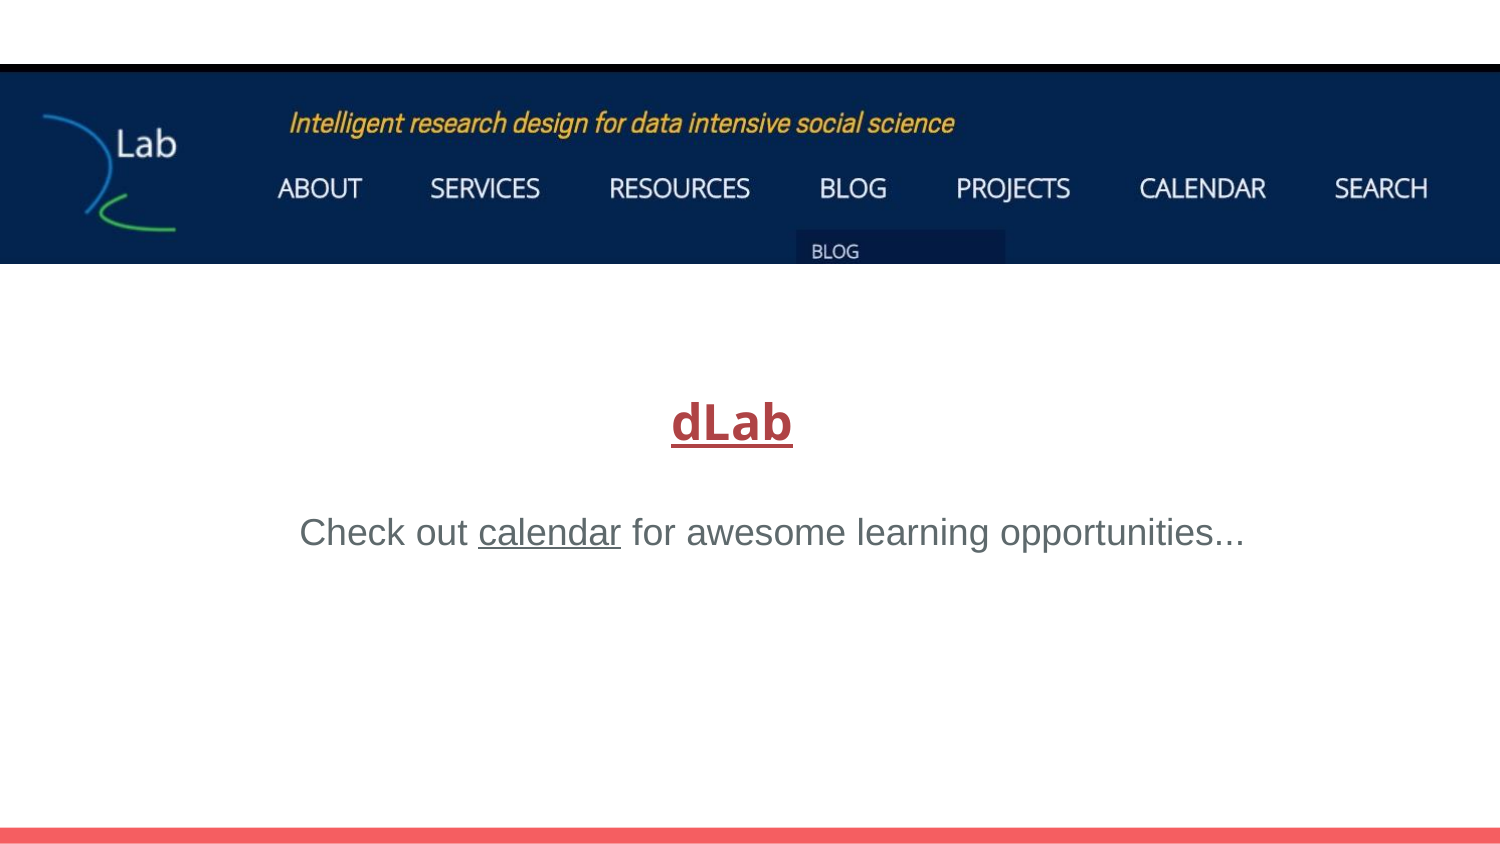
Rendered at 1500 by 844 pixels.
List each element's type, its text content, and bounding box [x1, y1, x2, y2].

picture [0, 64, 1500, 265]
title Check out calendar for awesome learning opportunities... [63, 492, 1482, 615]
title dLab [33, 375, 1431, 469]
